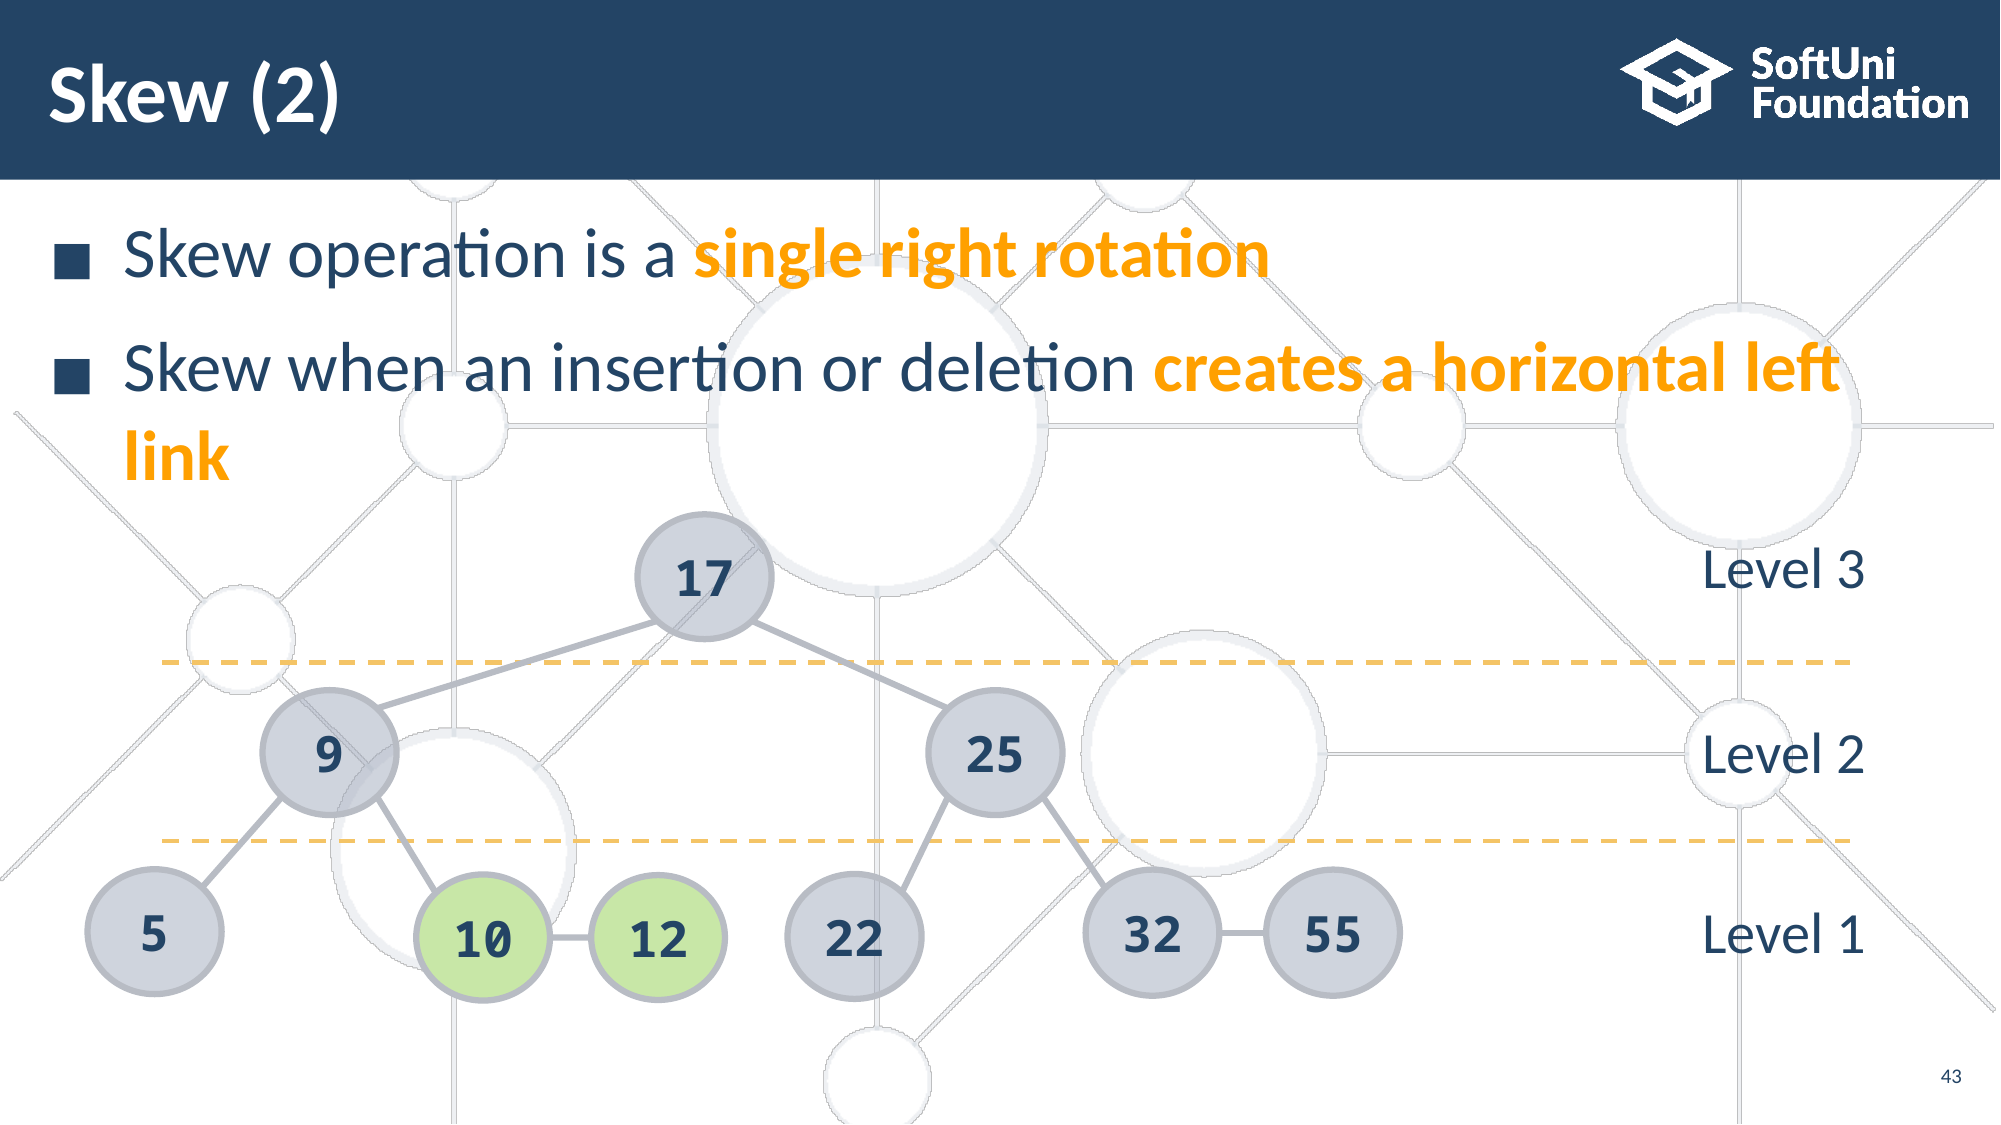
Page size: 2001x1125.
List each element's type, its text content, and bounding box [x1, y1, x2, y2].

slide_number 43 [1897, 1049, 1968, 1101]
text_box 5 [87, 869, 222, 995]
text_box 25 [928, 690, 1063, 816]
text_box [1042, 796, 1106, 889]
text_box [201, 796, 283, 888]
list Skew operation is a single right rotation Skew when an insertion or deletion creates a horizontal left link [31, 196, 1970, 1050]
text_box Level 1 [1687, 887, 1884, 973]
text_box 9 [262, 690, 397, 816]
text_box Level 3 [1687, 522, 1884, 608]
title Skew (2) [31, 16, 1591, 162]
text_box 17 [637, 514, 772, 640]
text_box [751, 620, 949, 709]
text_box 55 [1266, 869, 1400, 996]
text_box 10 [416, 874, 550, 1001]
text_box 22 [787, 873, 922, 999]
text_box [901, 796, 949, 893]
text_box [376, 796, 437, 894]
text_box Level 2 [1687, 708, 1884, 794]
text_box 12 [591, 875, 725, 1000]
text_box 32 [1085, 869, 1220, 996]
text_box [376, 620, 658, 709]
picture [0, 180, 2000, 1124]
picture [1619, 38, 1968, 126]
